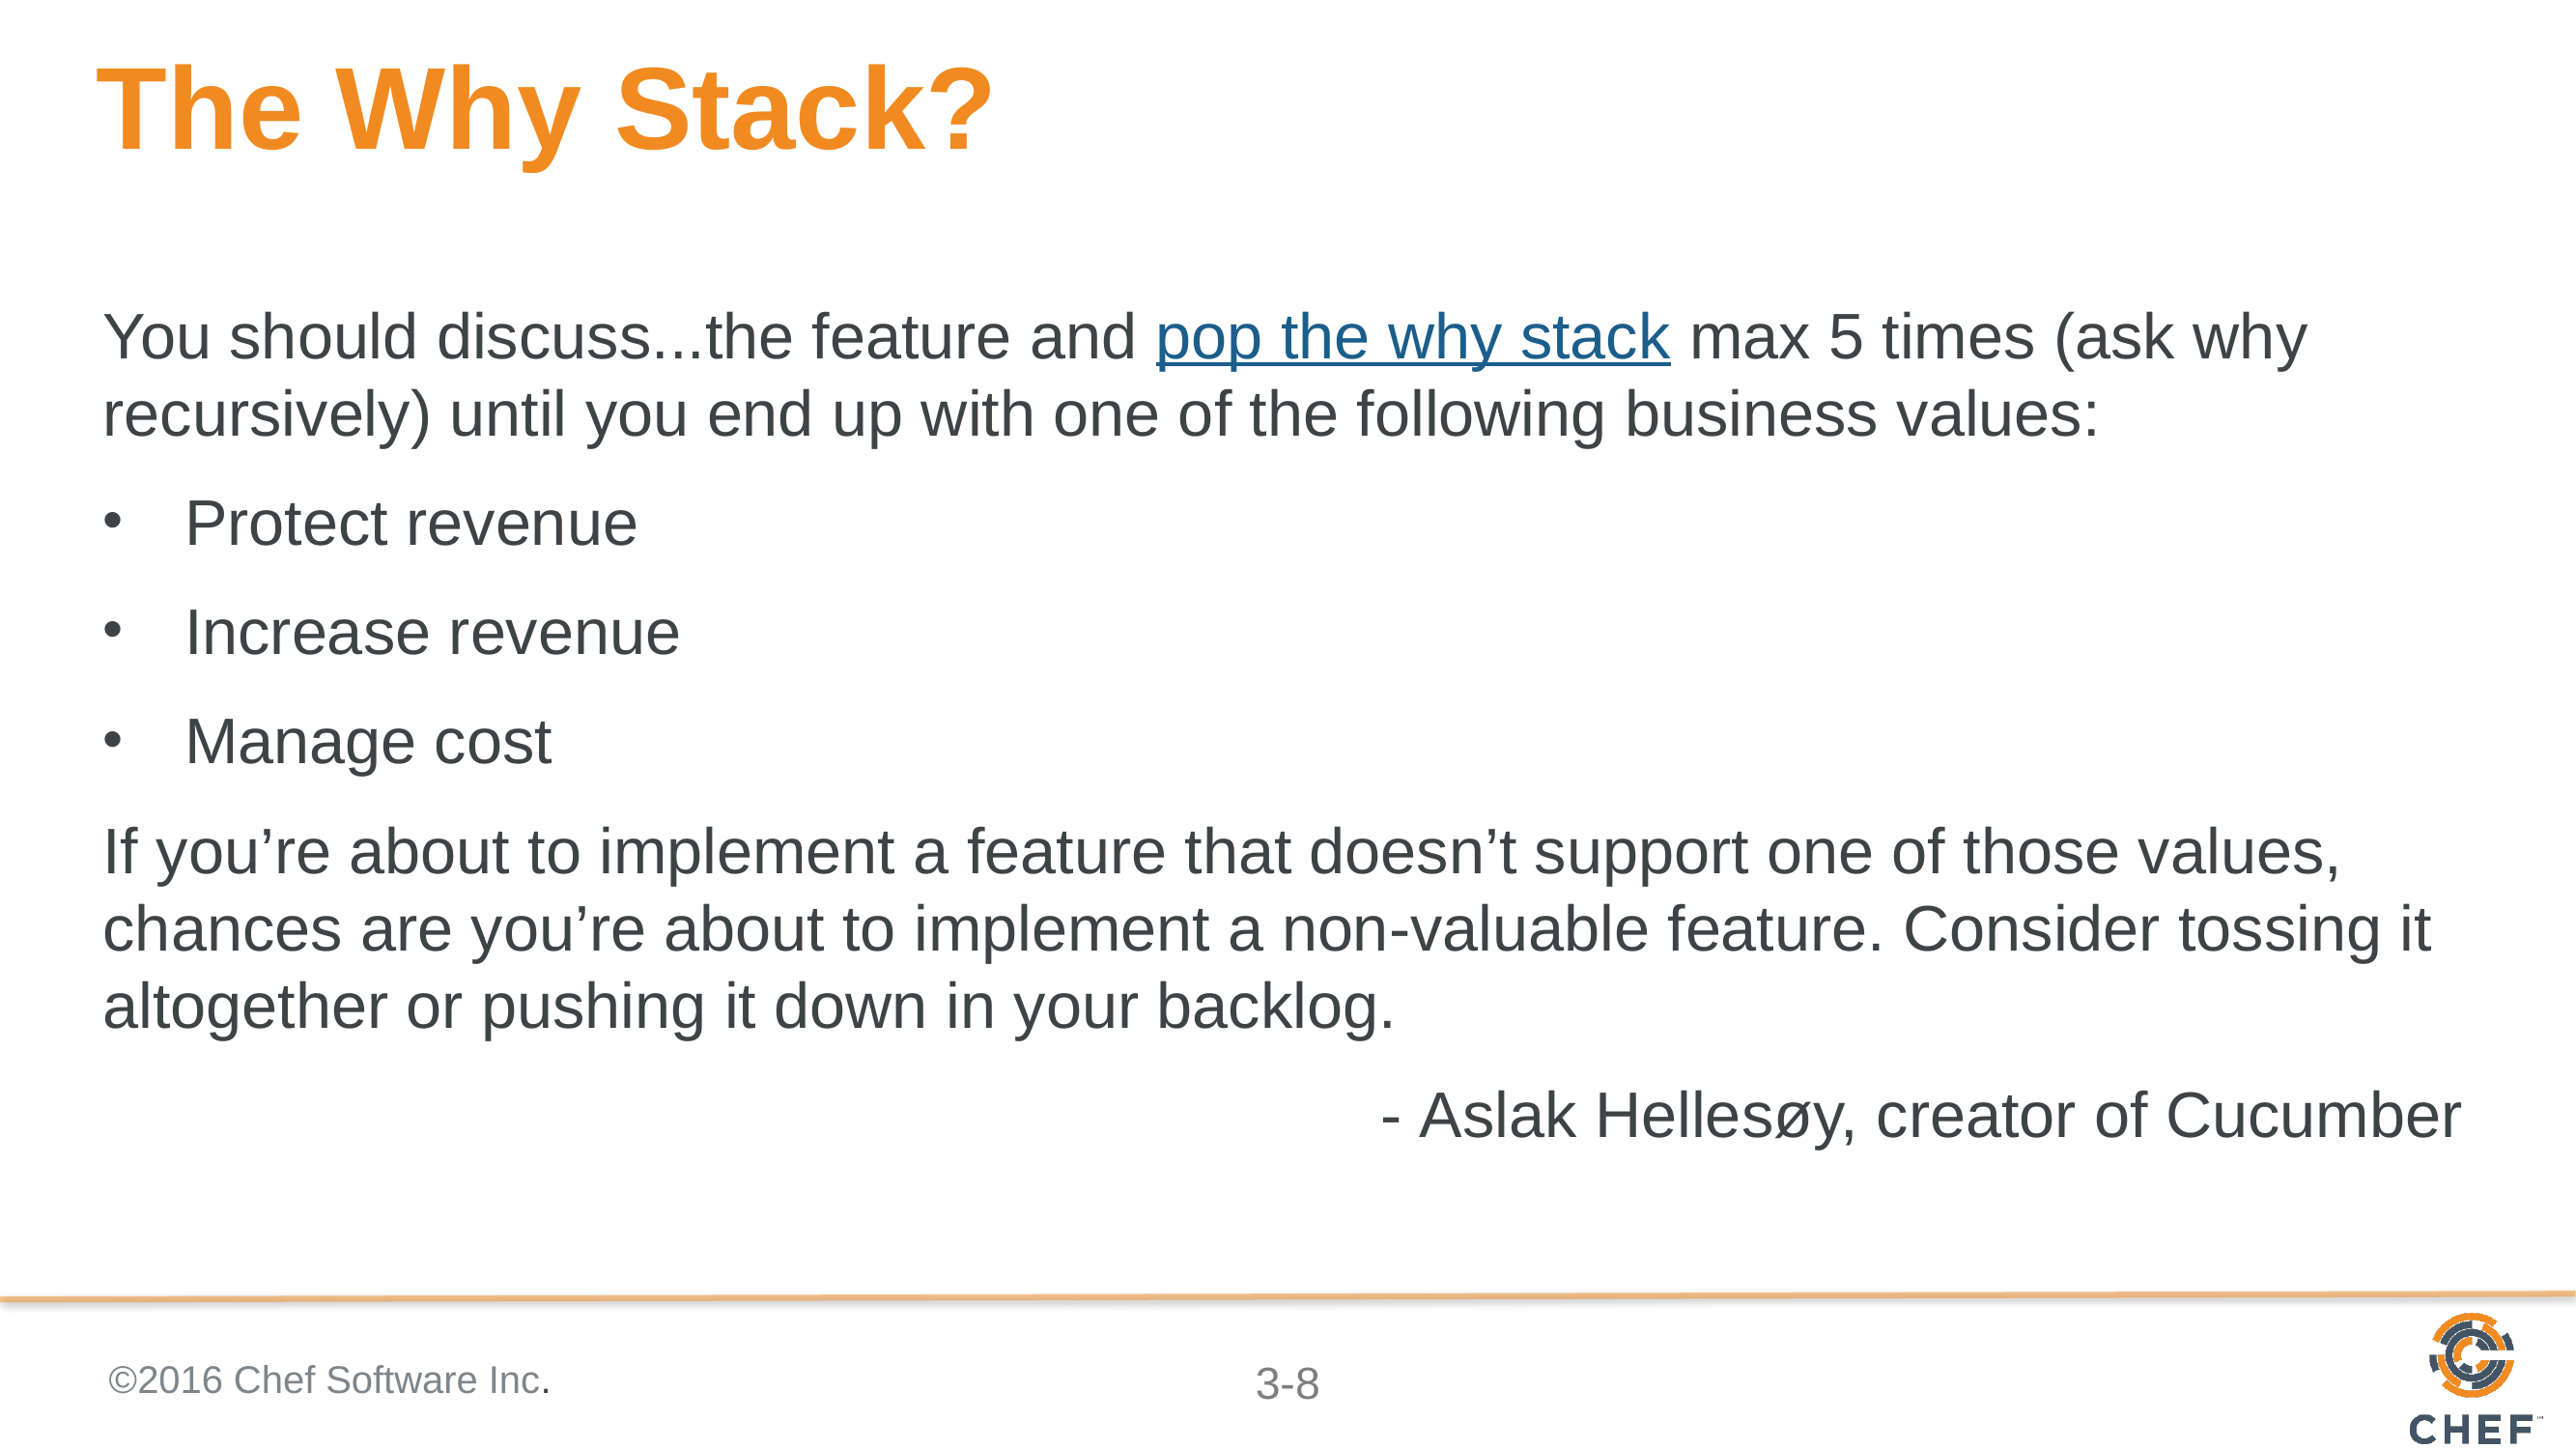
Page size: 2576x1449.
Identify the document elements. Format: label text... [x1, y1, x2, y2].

title The Why Stack? [96, 48, 2463, 180]
list You should discuss...the feature and pop the why stack max 5 times (ask why recursively) until you end up with one of the following business values: Protect revenue Increase revenue Manage cost If you’re about to implement a feature that doesn’t support one of those values, chances are you’re about to implement a non-valuable feature. Consider tossing it altogether or pushing it down in your backlog. - Aslak Hellesøy, creator of Cucumber [102, 294, 2464, 1142]
picture [2399, 1297, 2551, 1449]
